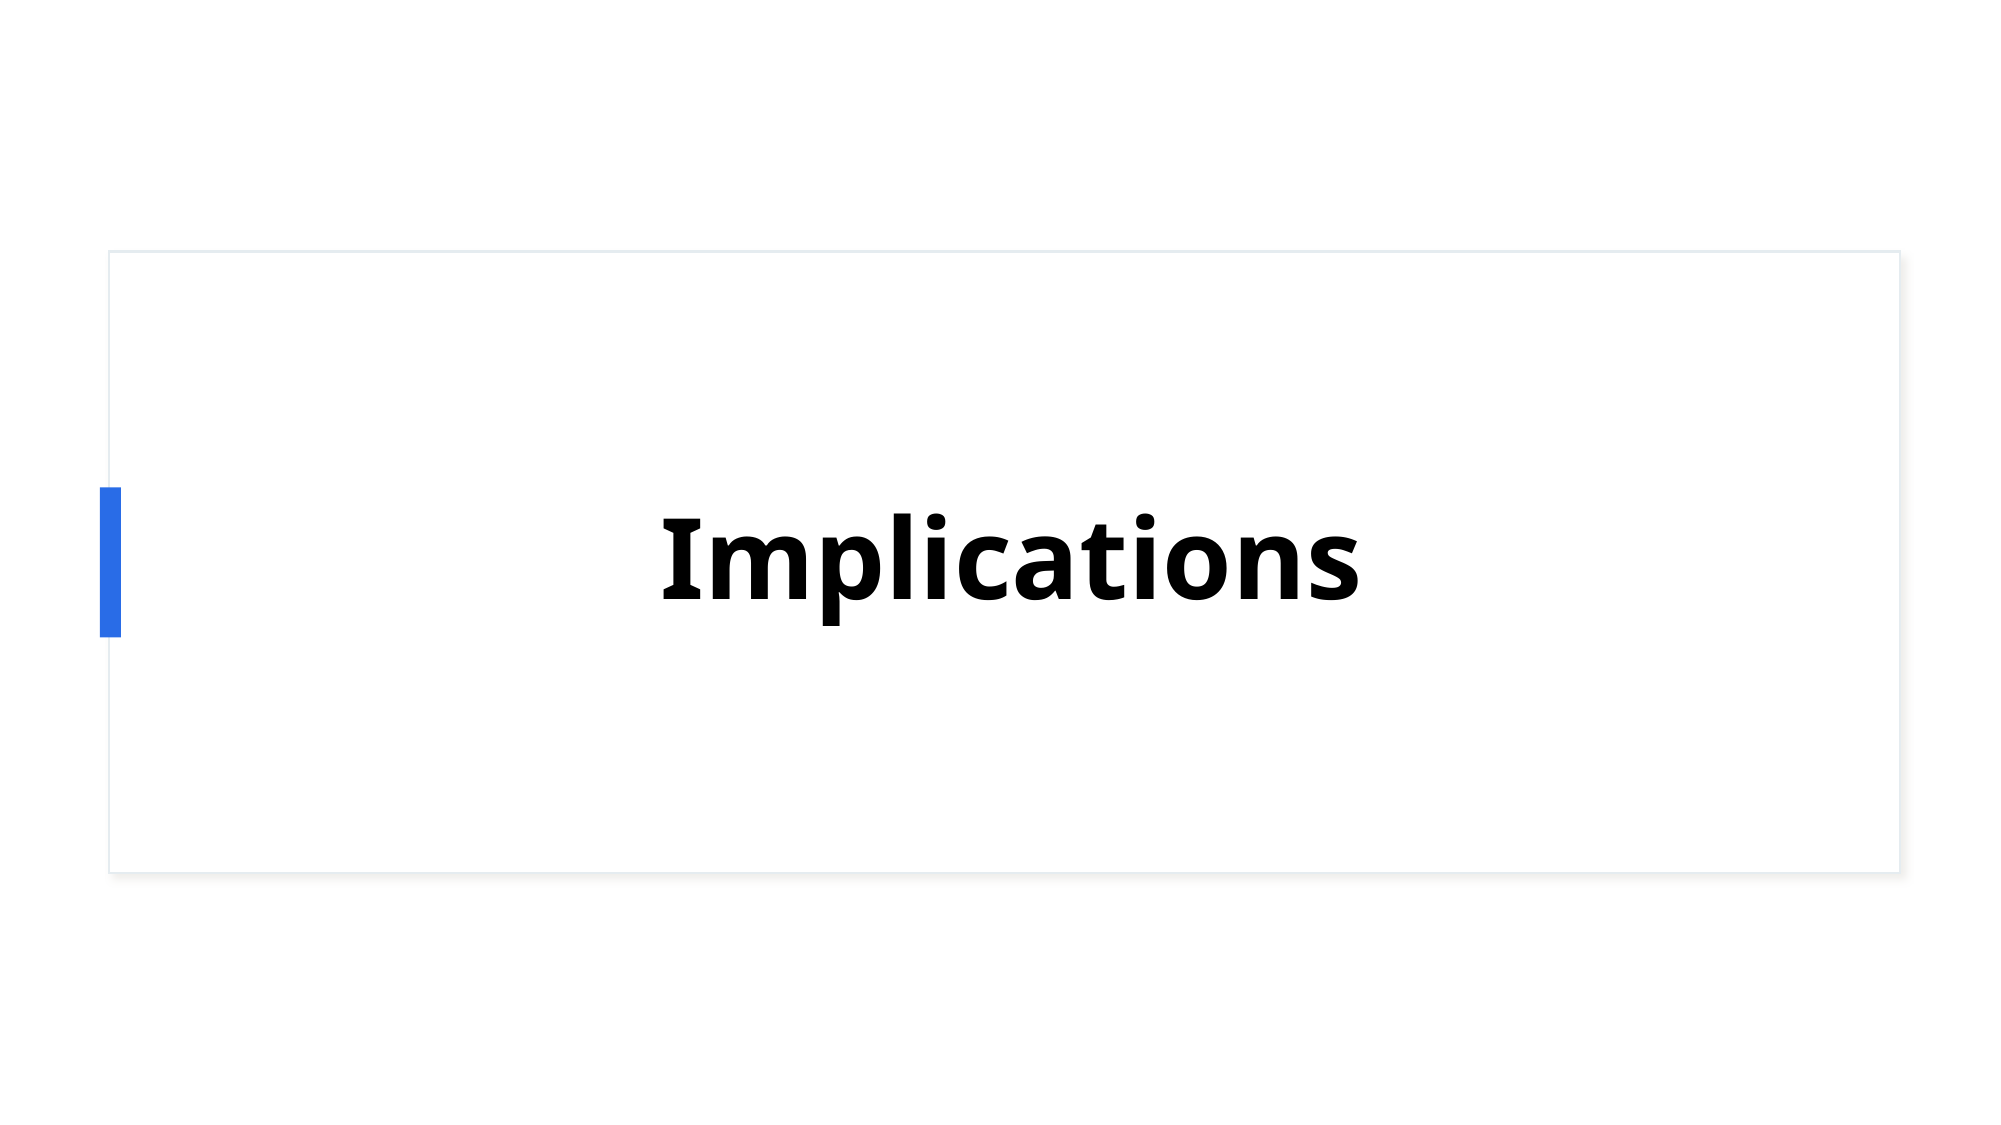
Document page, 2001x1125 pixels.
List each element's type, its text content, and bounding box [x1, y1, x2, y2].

title Implications [176, 318, 1847, 809]
